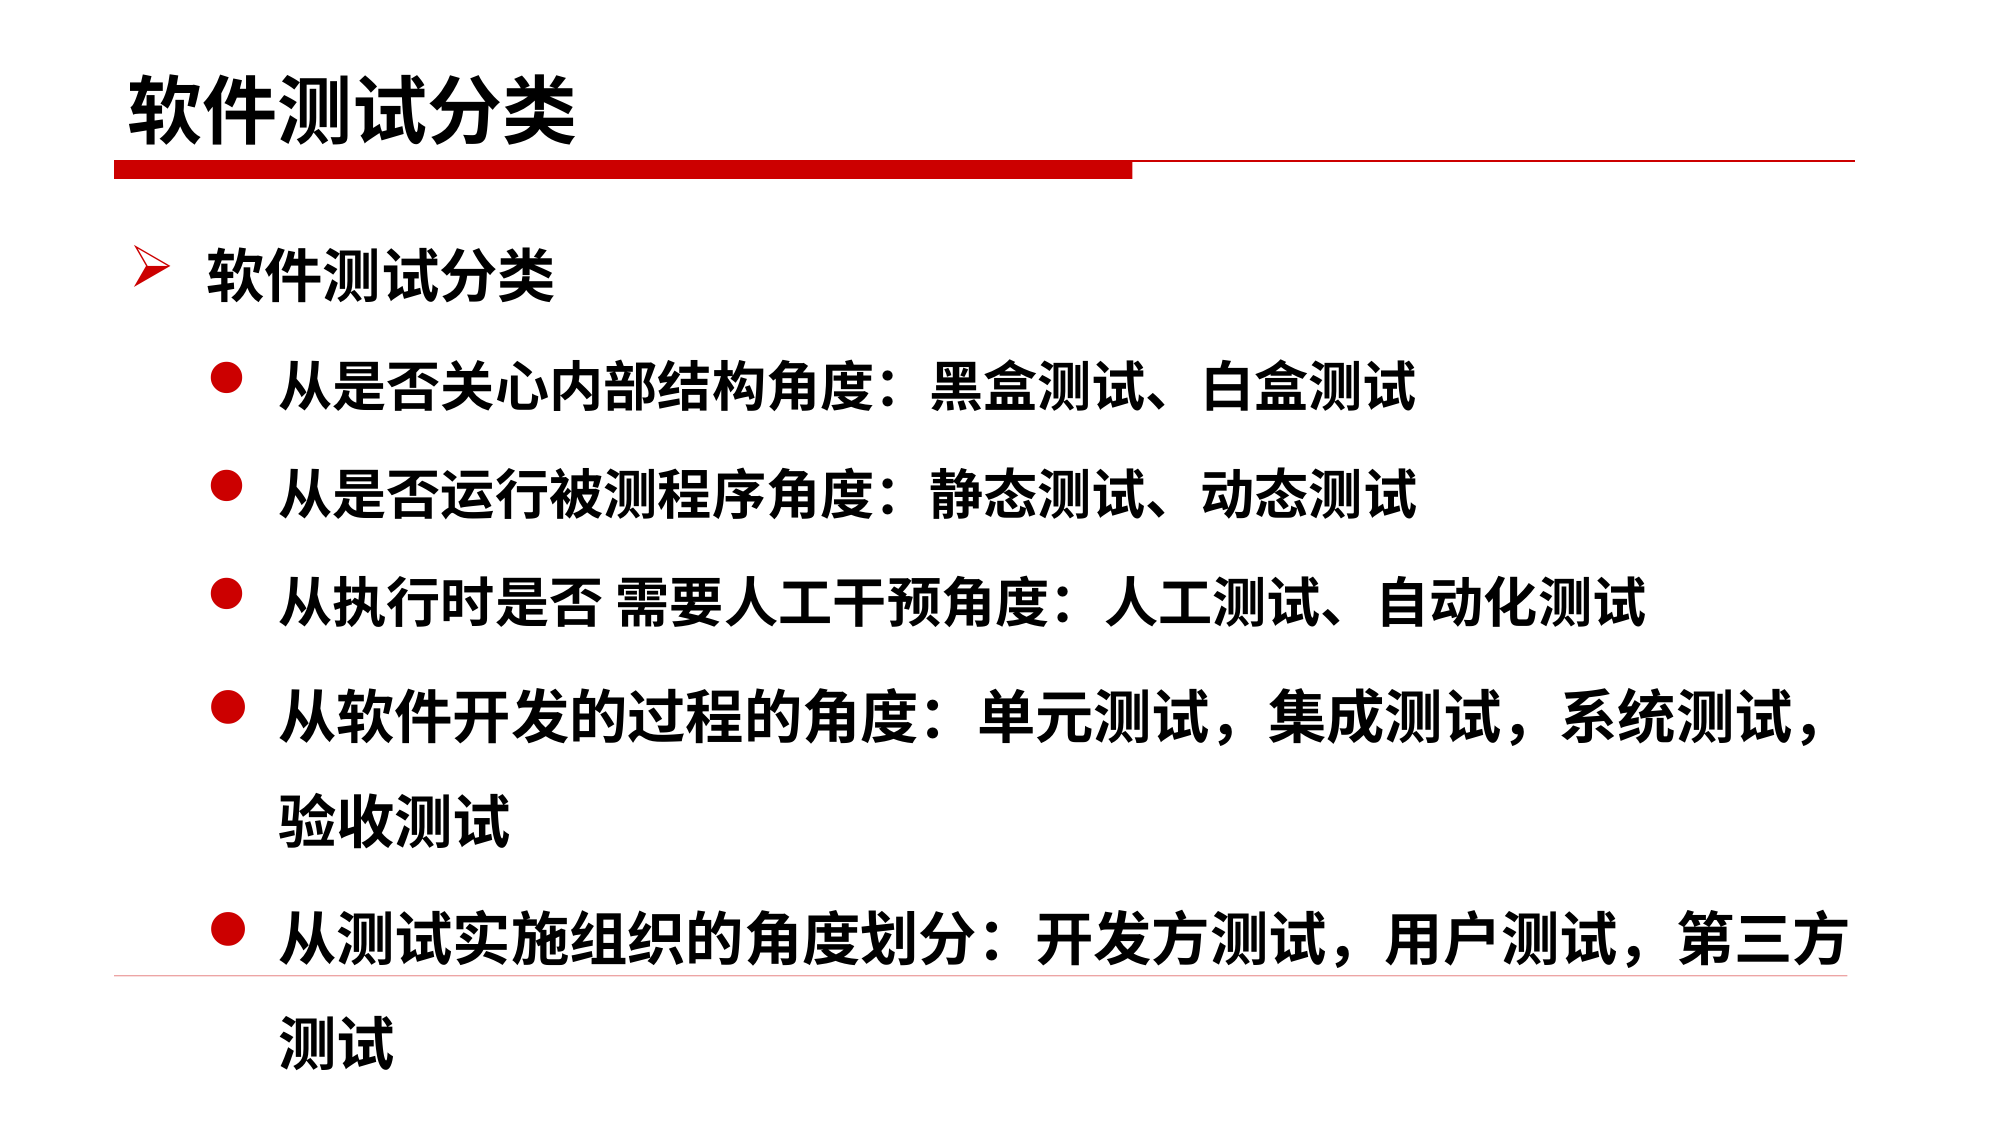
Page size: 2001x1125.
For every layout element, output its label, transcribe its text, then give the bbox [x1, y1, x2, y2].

title 软件测试分类 [112, 42, 1863, 161]
list 软件测试分类 从是否关心内部结构角度：黑盒测试、白盒测试 从是否运行被测程序角度：静态测试、动态测试 从执行时是否 需要人工干预角度：人工测试、自动化测试 从软件开发的过程的角度：单元测试，集成测试，系统测试，验收测试 从测试实施组织的角度划分：开发方测试，用户测试，第三方测试 [114, 196, 1898, 1083]
